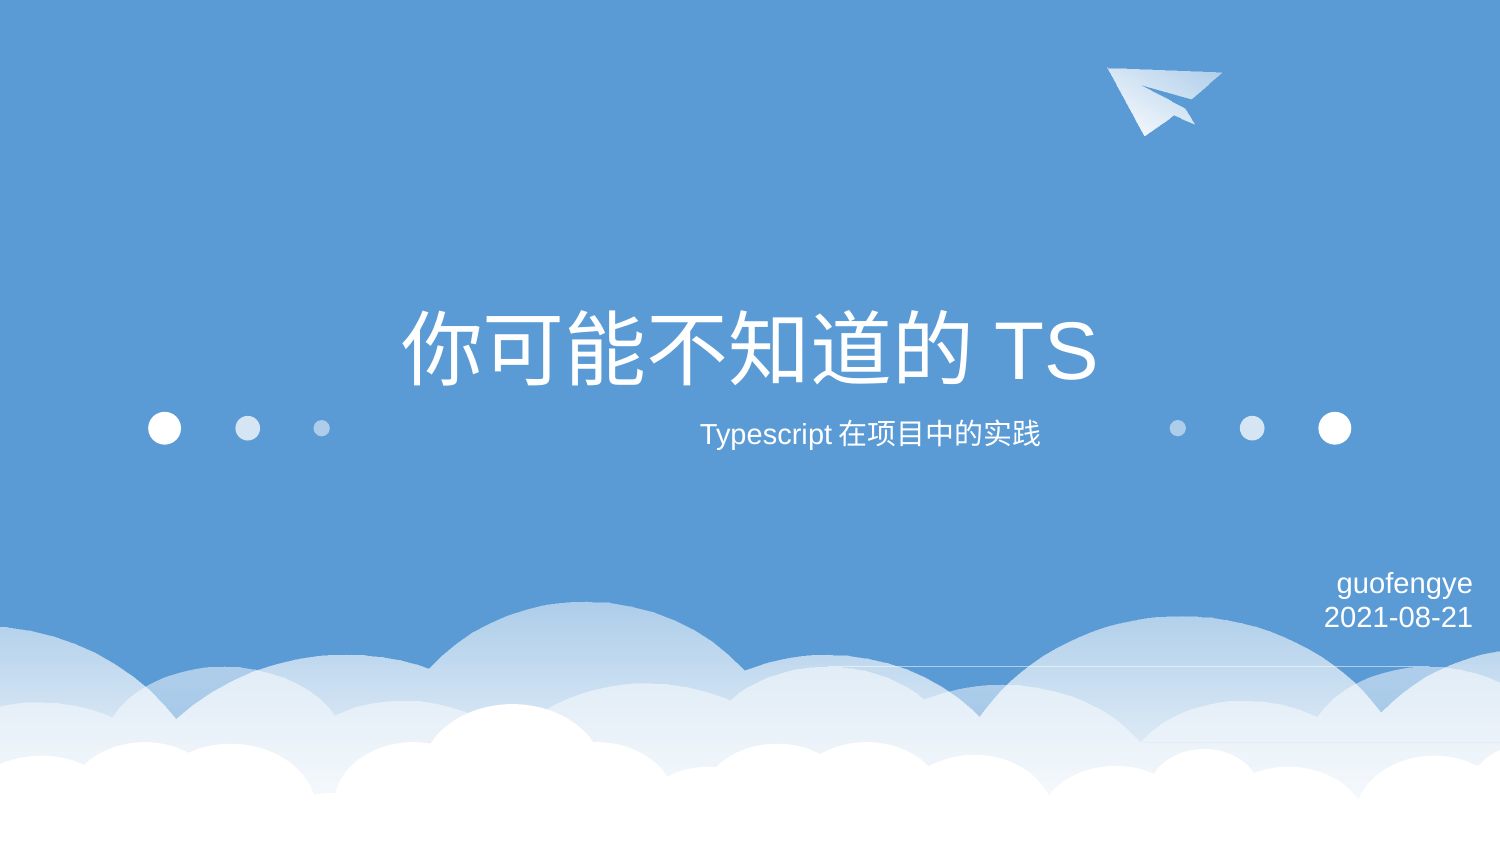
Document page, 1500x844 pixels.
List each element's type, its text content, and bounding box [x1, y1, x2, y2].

subtitle Typescript在项目中的实践 [393, 400, 1057, 458]
text_box guofengye 2021-08-21 [1224, 556, 1489, 642]
title 你可能不知道的TS [355, 269, 1145, 404]
